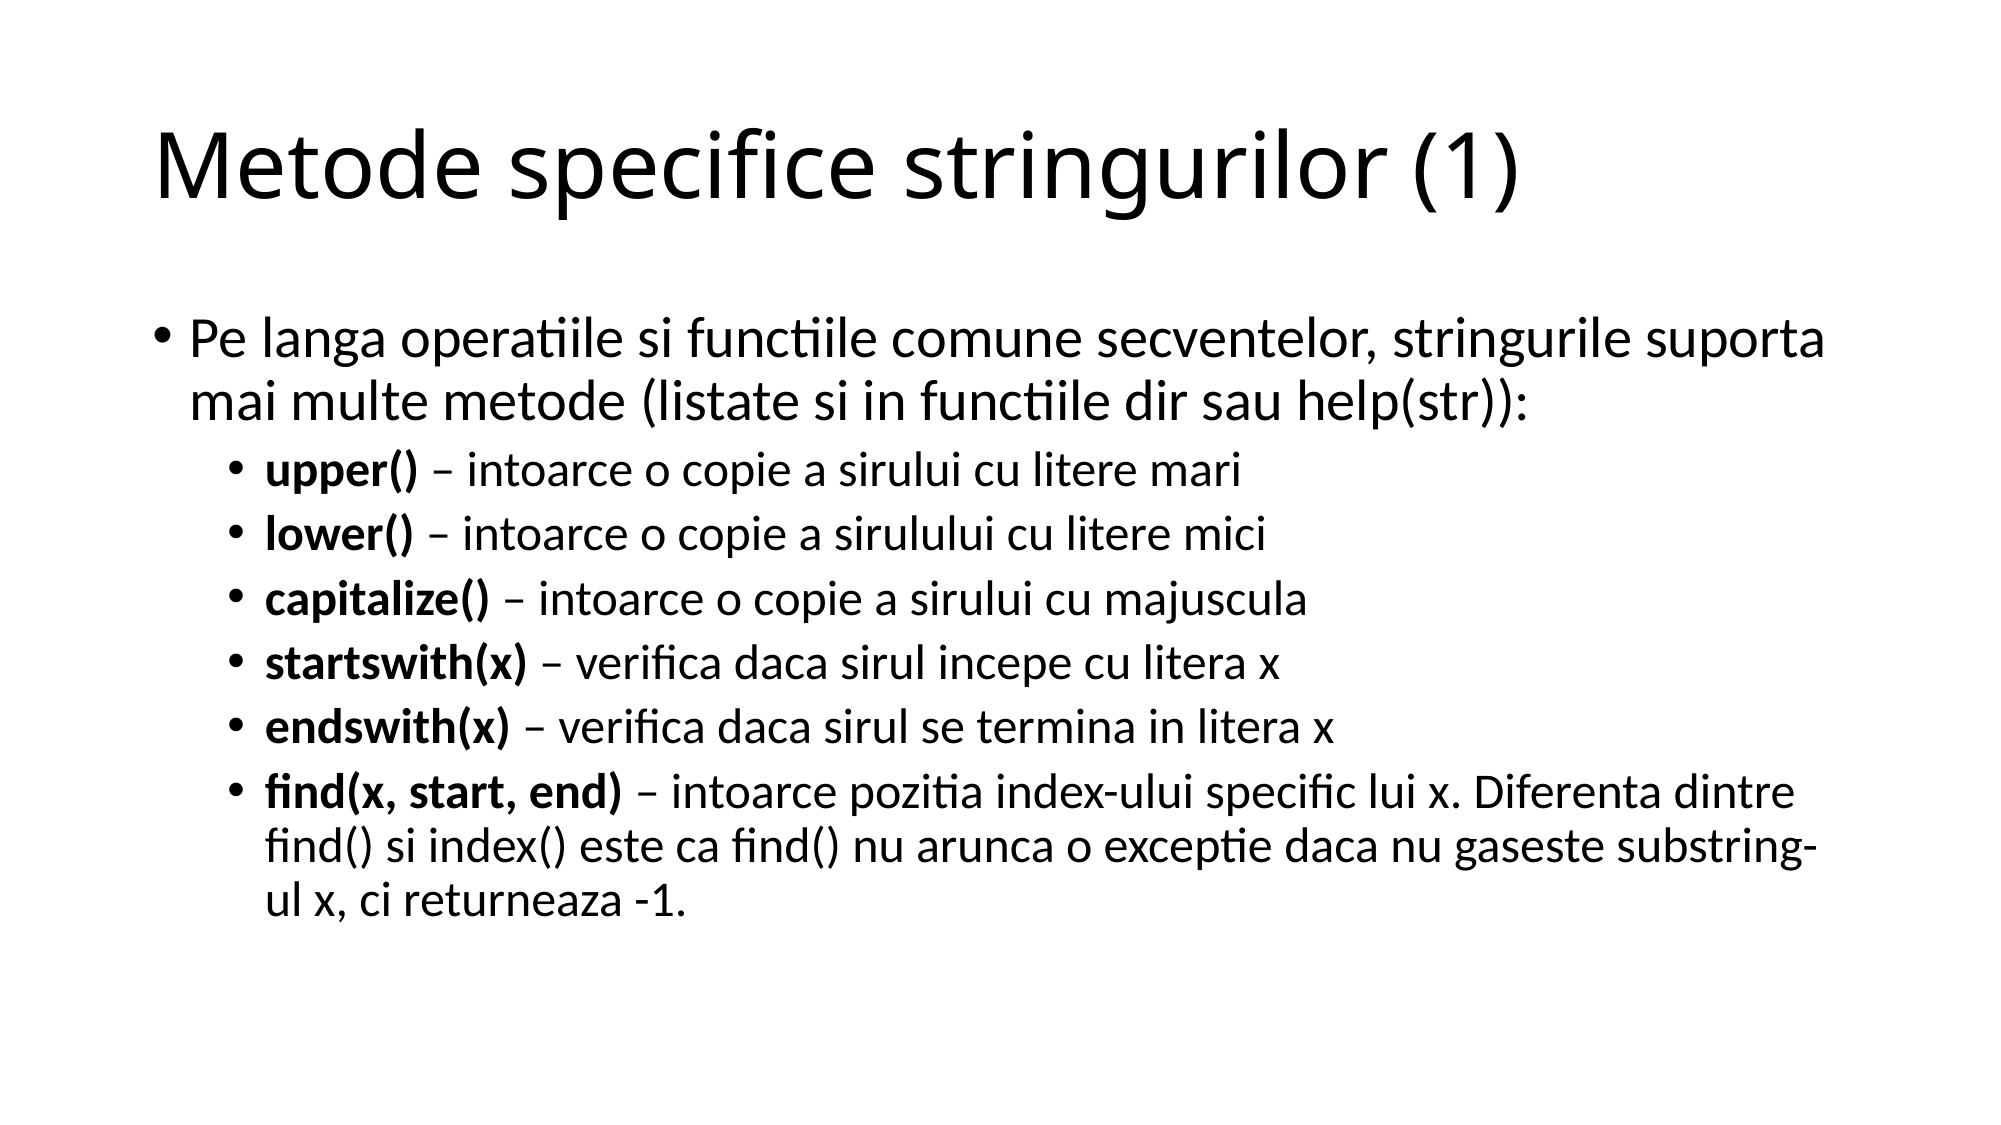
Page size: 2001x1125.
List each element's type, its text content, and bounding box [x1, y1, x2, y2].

title Metode specifice stringurilor (1) [137, 59, 1863, 278]
list Pe langa operatiile si functiile comune secventelor, stringurile suporta mai multe metode (listate si in functiile dir sau help(str)): upper() – intoarce o copie a sirului cu litere mari lower() – intoarce o copie a sirulului cu litere mici capitalize() – intoarce o copie a sirului cu majuscula startswith(x) – verifica daca sirul incepe cu litera x endswith(x) – verifica daca sirul se termina in litera x find(x, start, end) – intoarce pozitia index-ului specific lui x. Diferenta dintre find() si index() este ca find() nu arunca o exceptie daca nu gaseste substring-ul x, ci returneaza -1. [137, 299, 1863, 1014]
